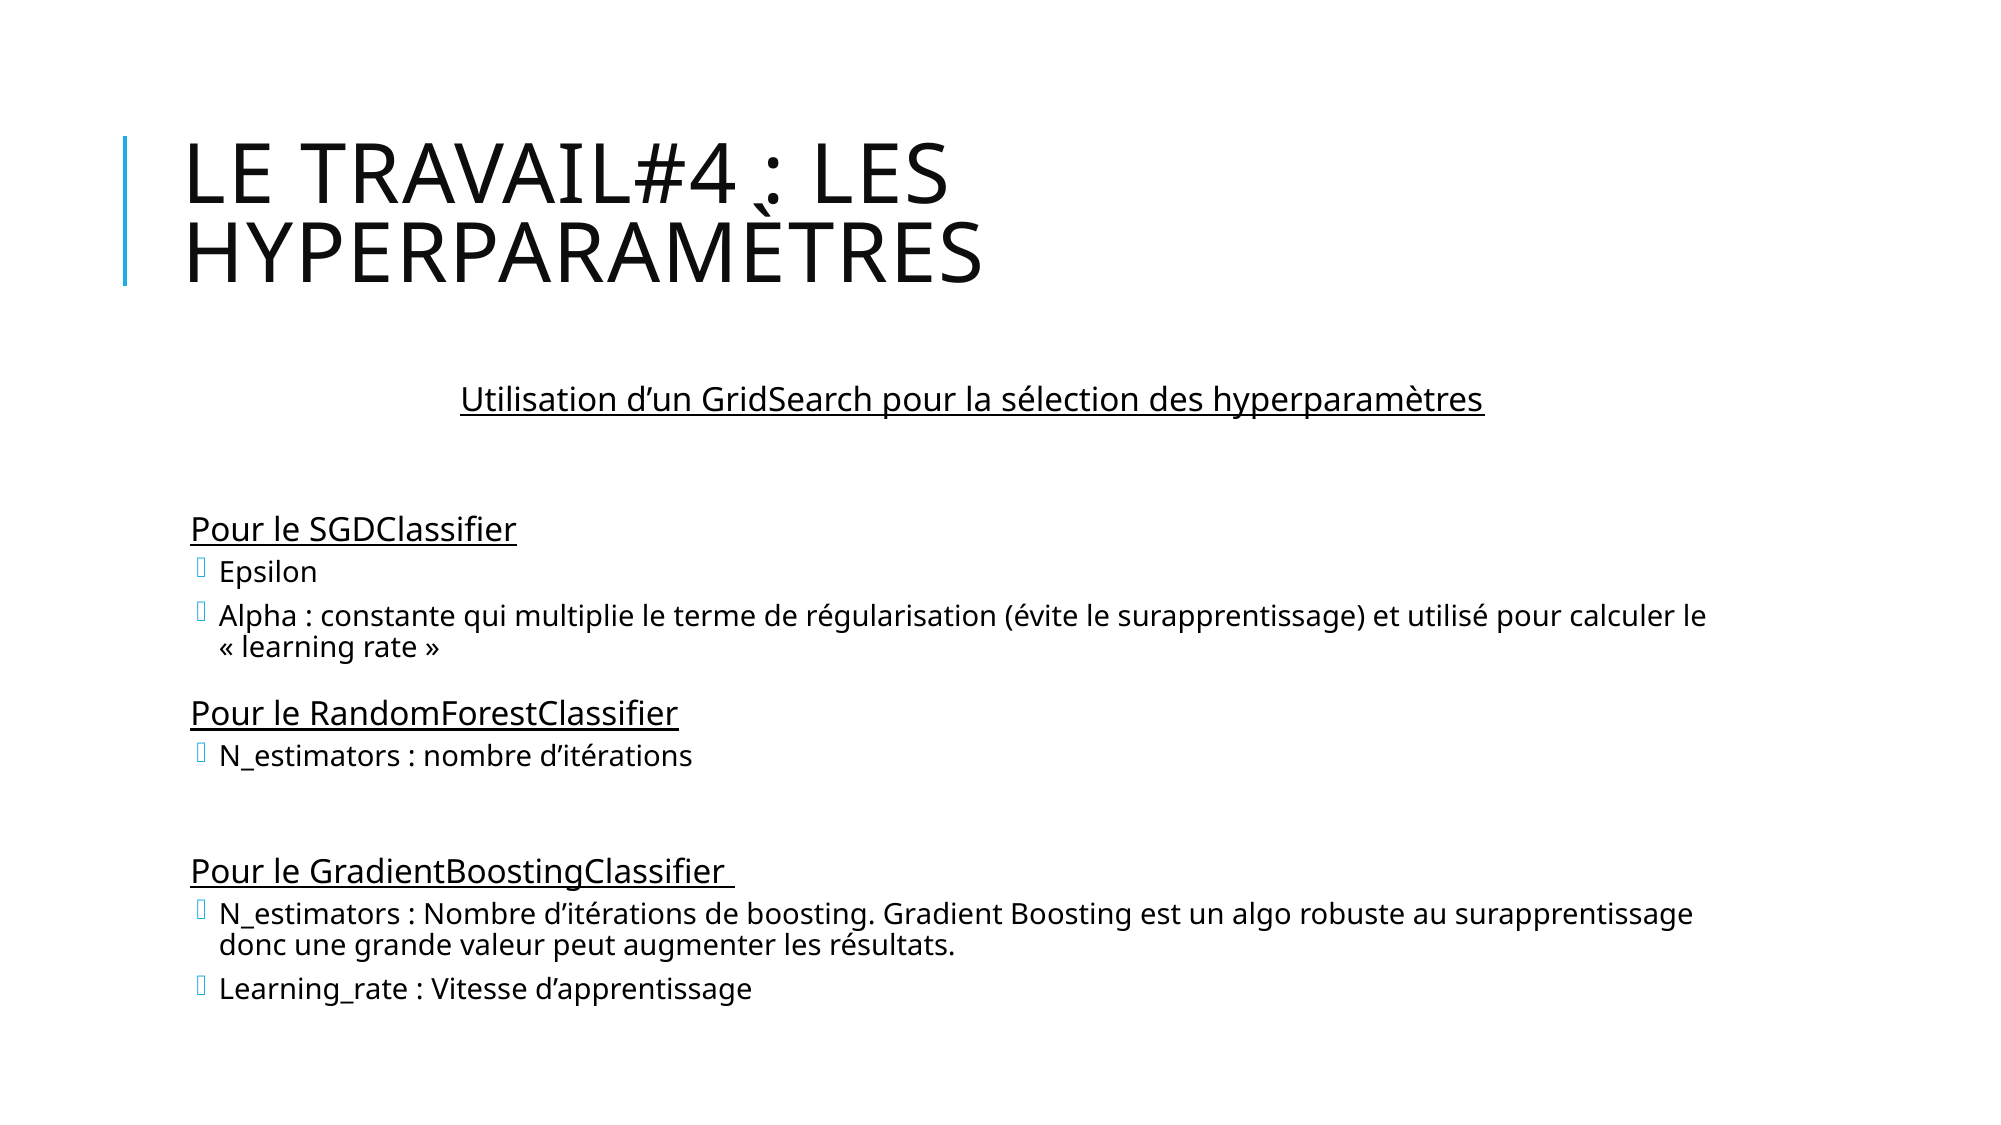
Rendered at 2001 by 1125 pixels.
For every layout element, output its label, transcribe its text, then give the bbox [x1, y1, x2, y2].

title Le travail#4 : les hyperparamètres [168, 96, 1763, 342]
list Utilisation d’un GridSearch pour la sélection des hyperparamètres Pour le SGDClassifier Epsilon Alpha : constante qui multiplie le terme de régularisation (évite le surapprentissage) et utilisé pour calculer le « learning rate » Pour le RandomForestClassifier N_estimators : nombre d’itérations Pour le GradientBoostingClassifier N_estimators : Nombre d’itérations de boosting. Gradient Boosting est un algo robuste au surapprentissage donc une grande valeur peut augmenter les résultats. Learning_rate : Vitesse d’apprentissage [168, 375, 1763, 1085]
